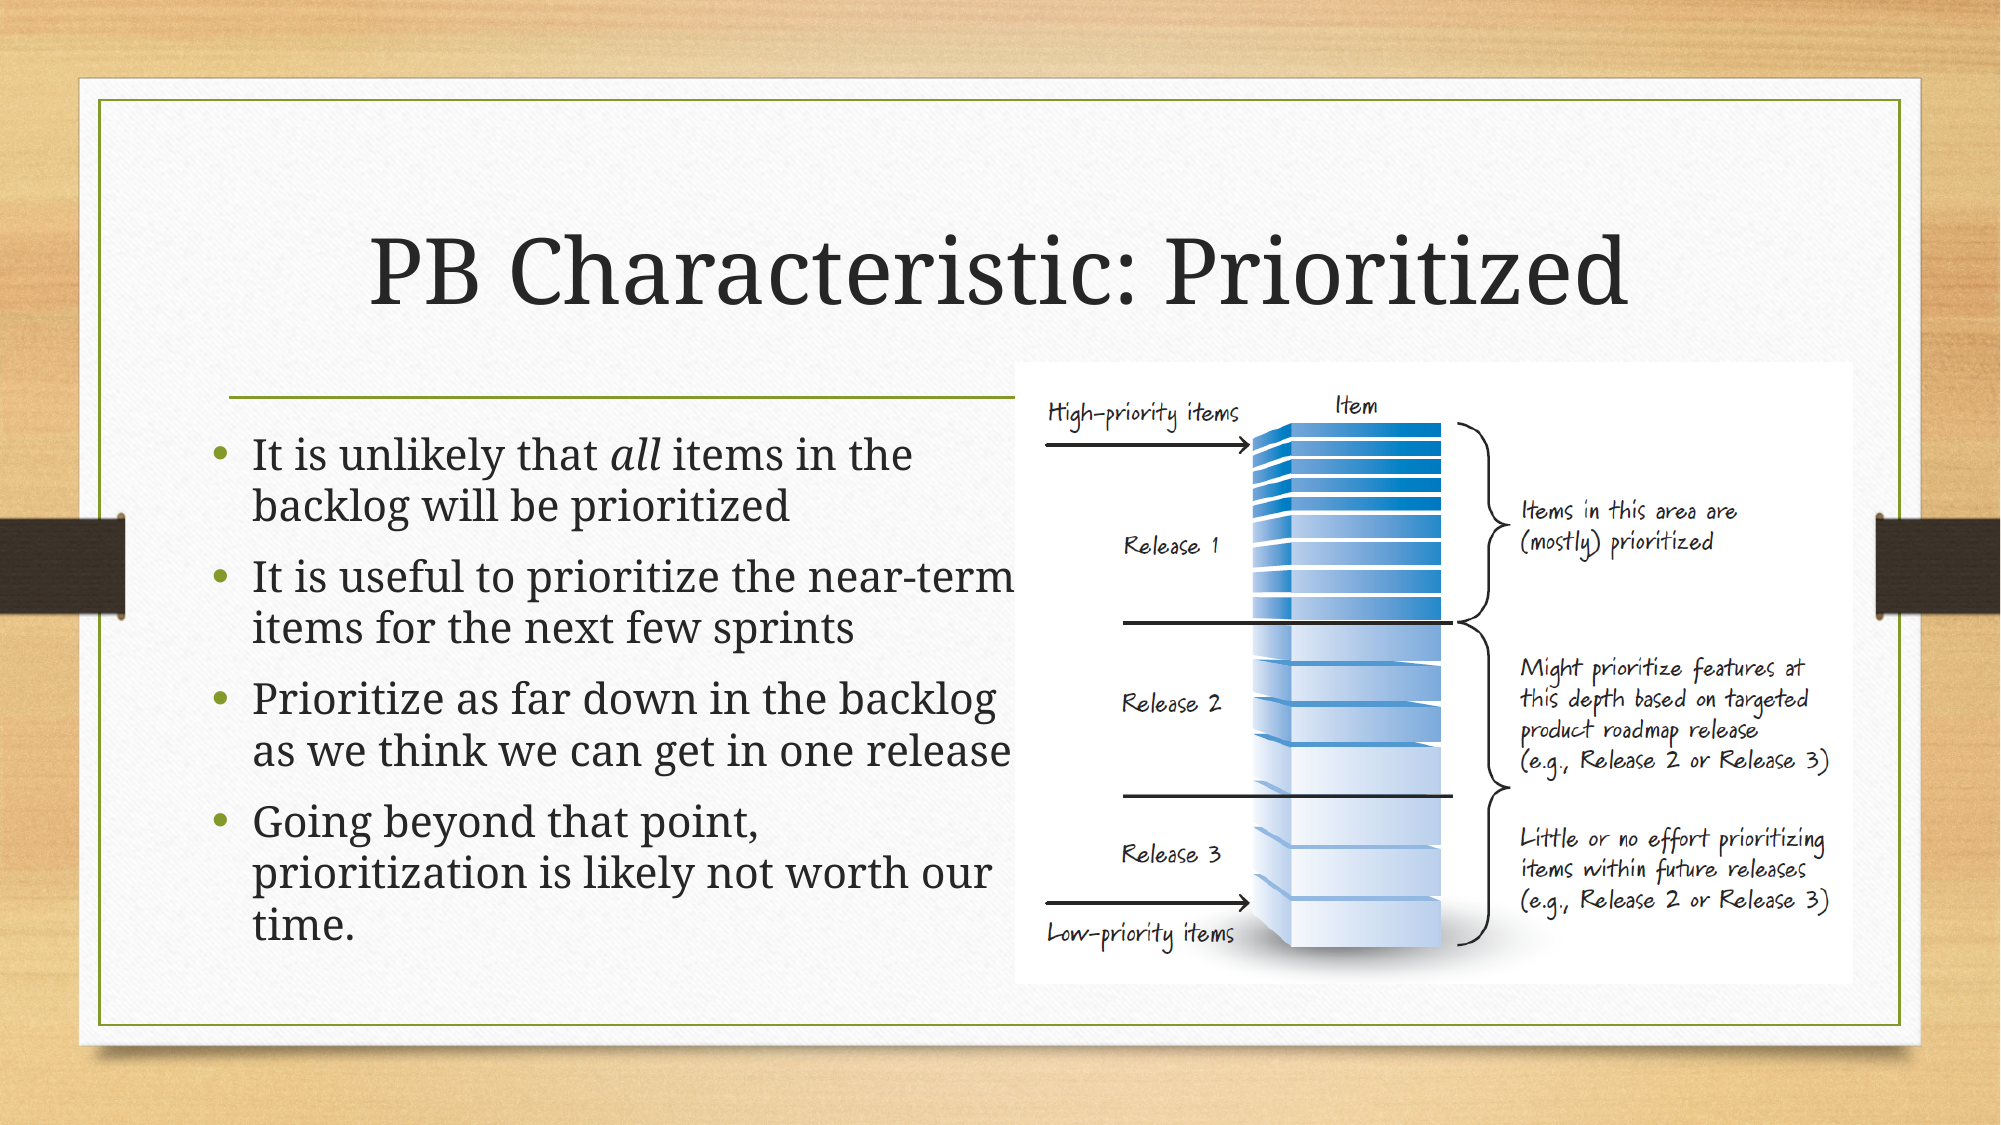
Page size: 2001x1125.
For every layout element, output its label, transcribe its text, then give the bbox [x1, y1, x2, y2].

picture [0, 0, 2001, 1125]
title PB Characteristic: Prioritized [212, 161, 1788, 375]
list It is unlikely that all items in the backlog will be prioritized It is useful to prioritize the near-term items for the next few sprints Prioritize as far down in the backlog as we think we can get in one release Going beyond that point, prioritization is likely not worth our time. [196, 419, 1015, 964]
